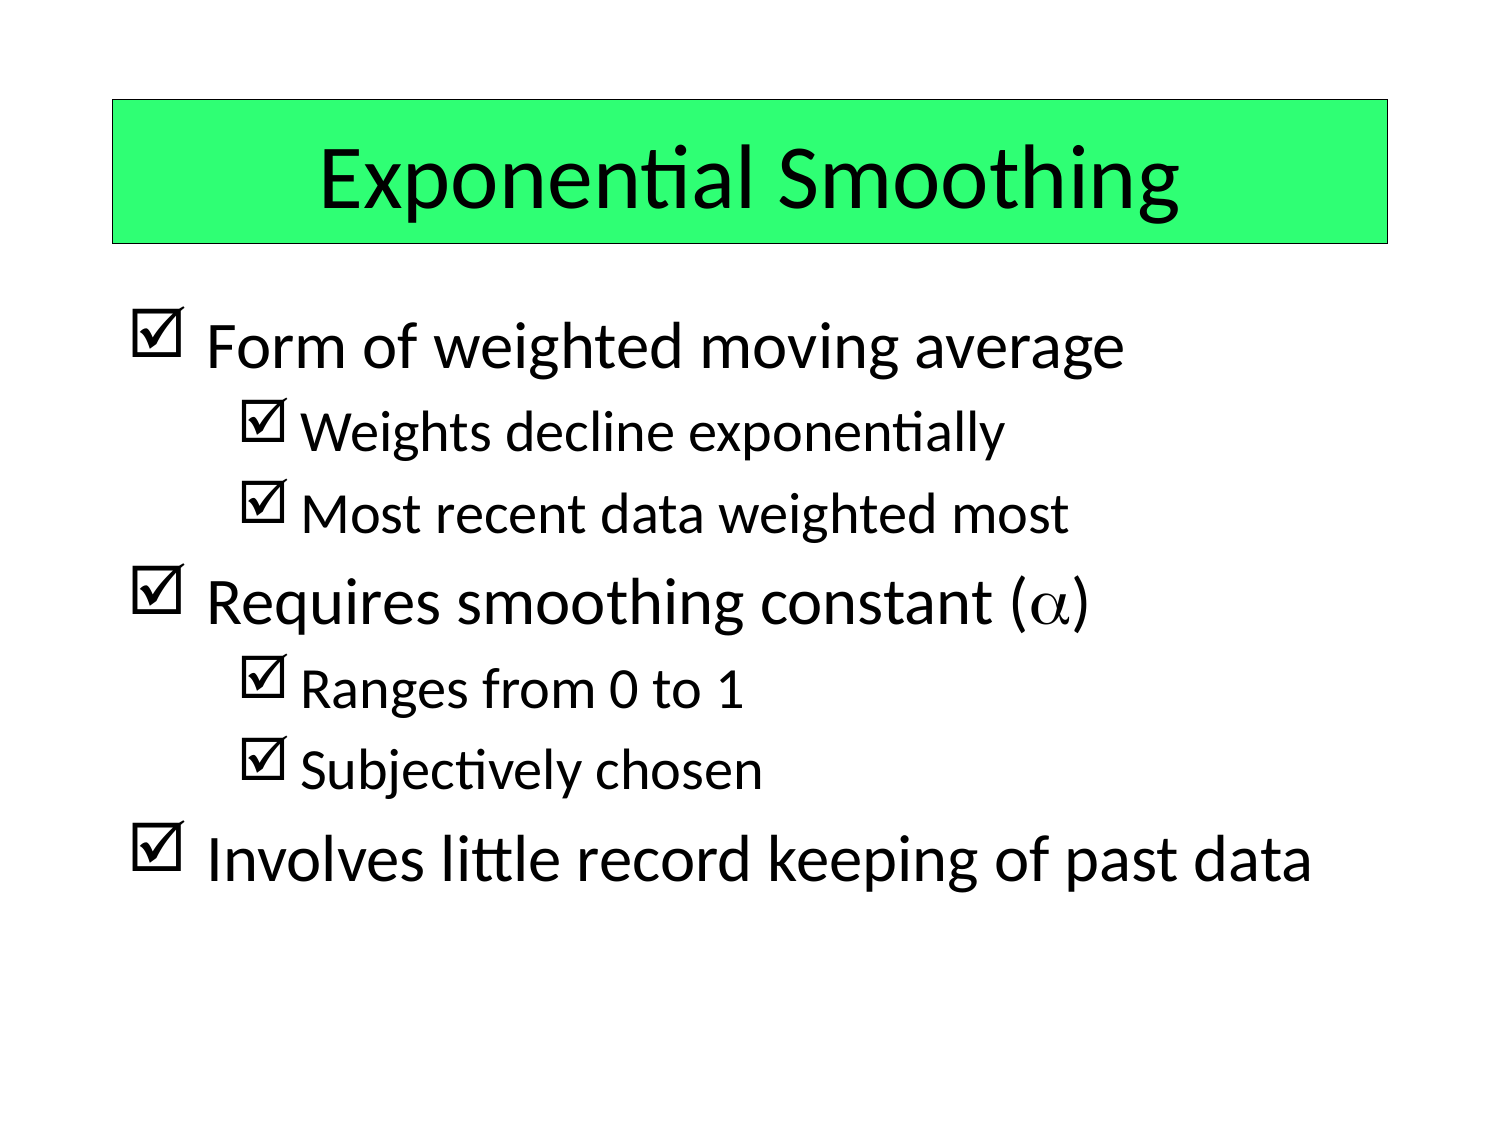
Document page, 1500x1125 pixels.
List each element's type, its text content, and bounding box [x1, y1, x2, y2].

list Form of weighted moving average Weights decline exponentially Most recent data weighted most Requires smoothing constant () Ranges from 0 to 1 Subjectively chosen Involves little record keeping of past data [112, 294, 1388, 1041]
title Exponential Smoothing [112, 99, 1388, 244]
